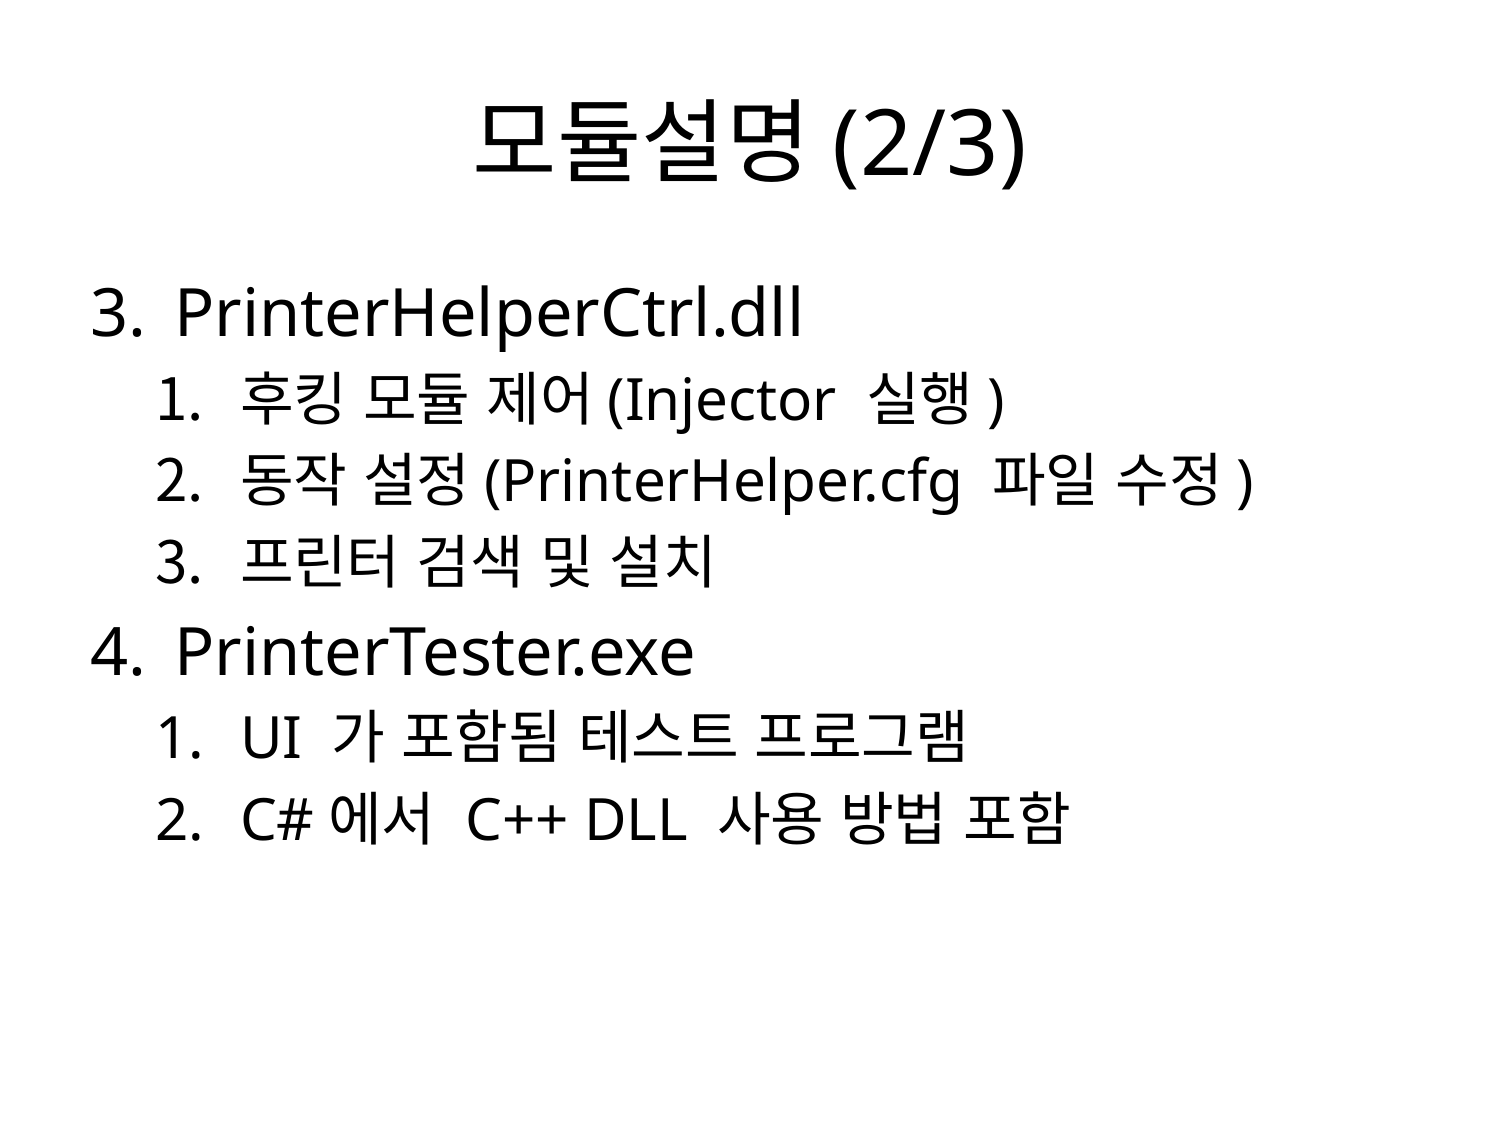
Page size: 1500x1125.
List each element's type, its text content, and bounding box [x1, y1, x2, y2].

title 모듈설명(2/3) [75, 45, 1425, 233]
list PrinterHelperCtrl.dll 후킹 모듈 제어(Injector 실행) 동작 설정(PrinterHelper.cfg 파일 수정) 프린터 검색 및 설치 PrinterTester.exe UI 가 포함됨 테스트 프로그램 C#에서 C++ DLL 사용 방법 포함 [75, 262, 1425, 1005]
